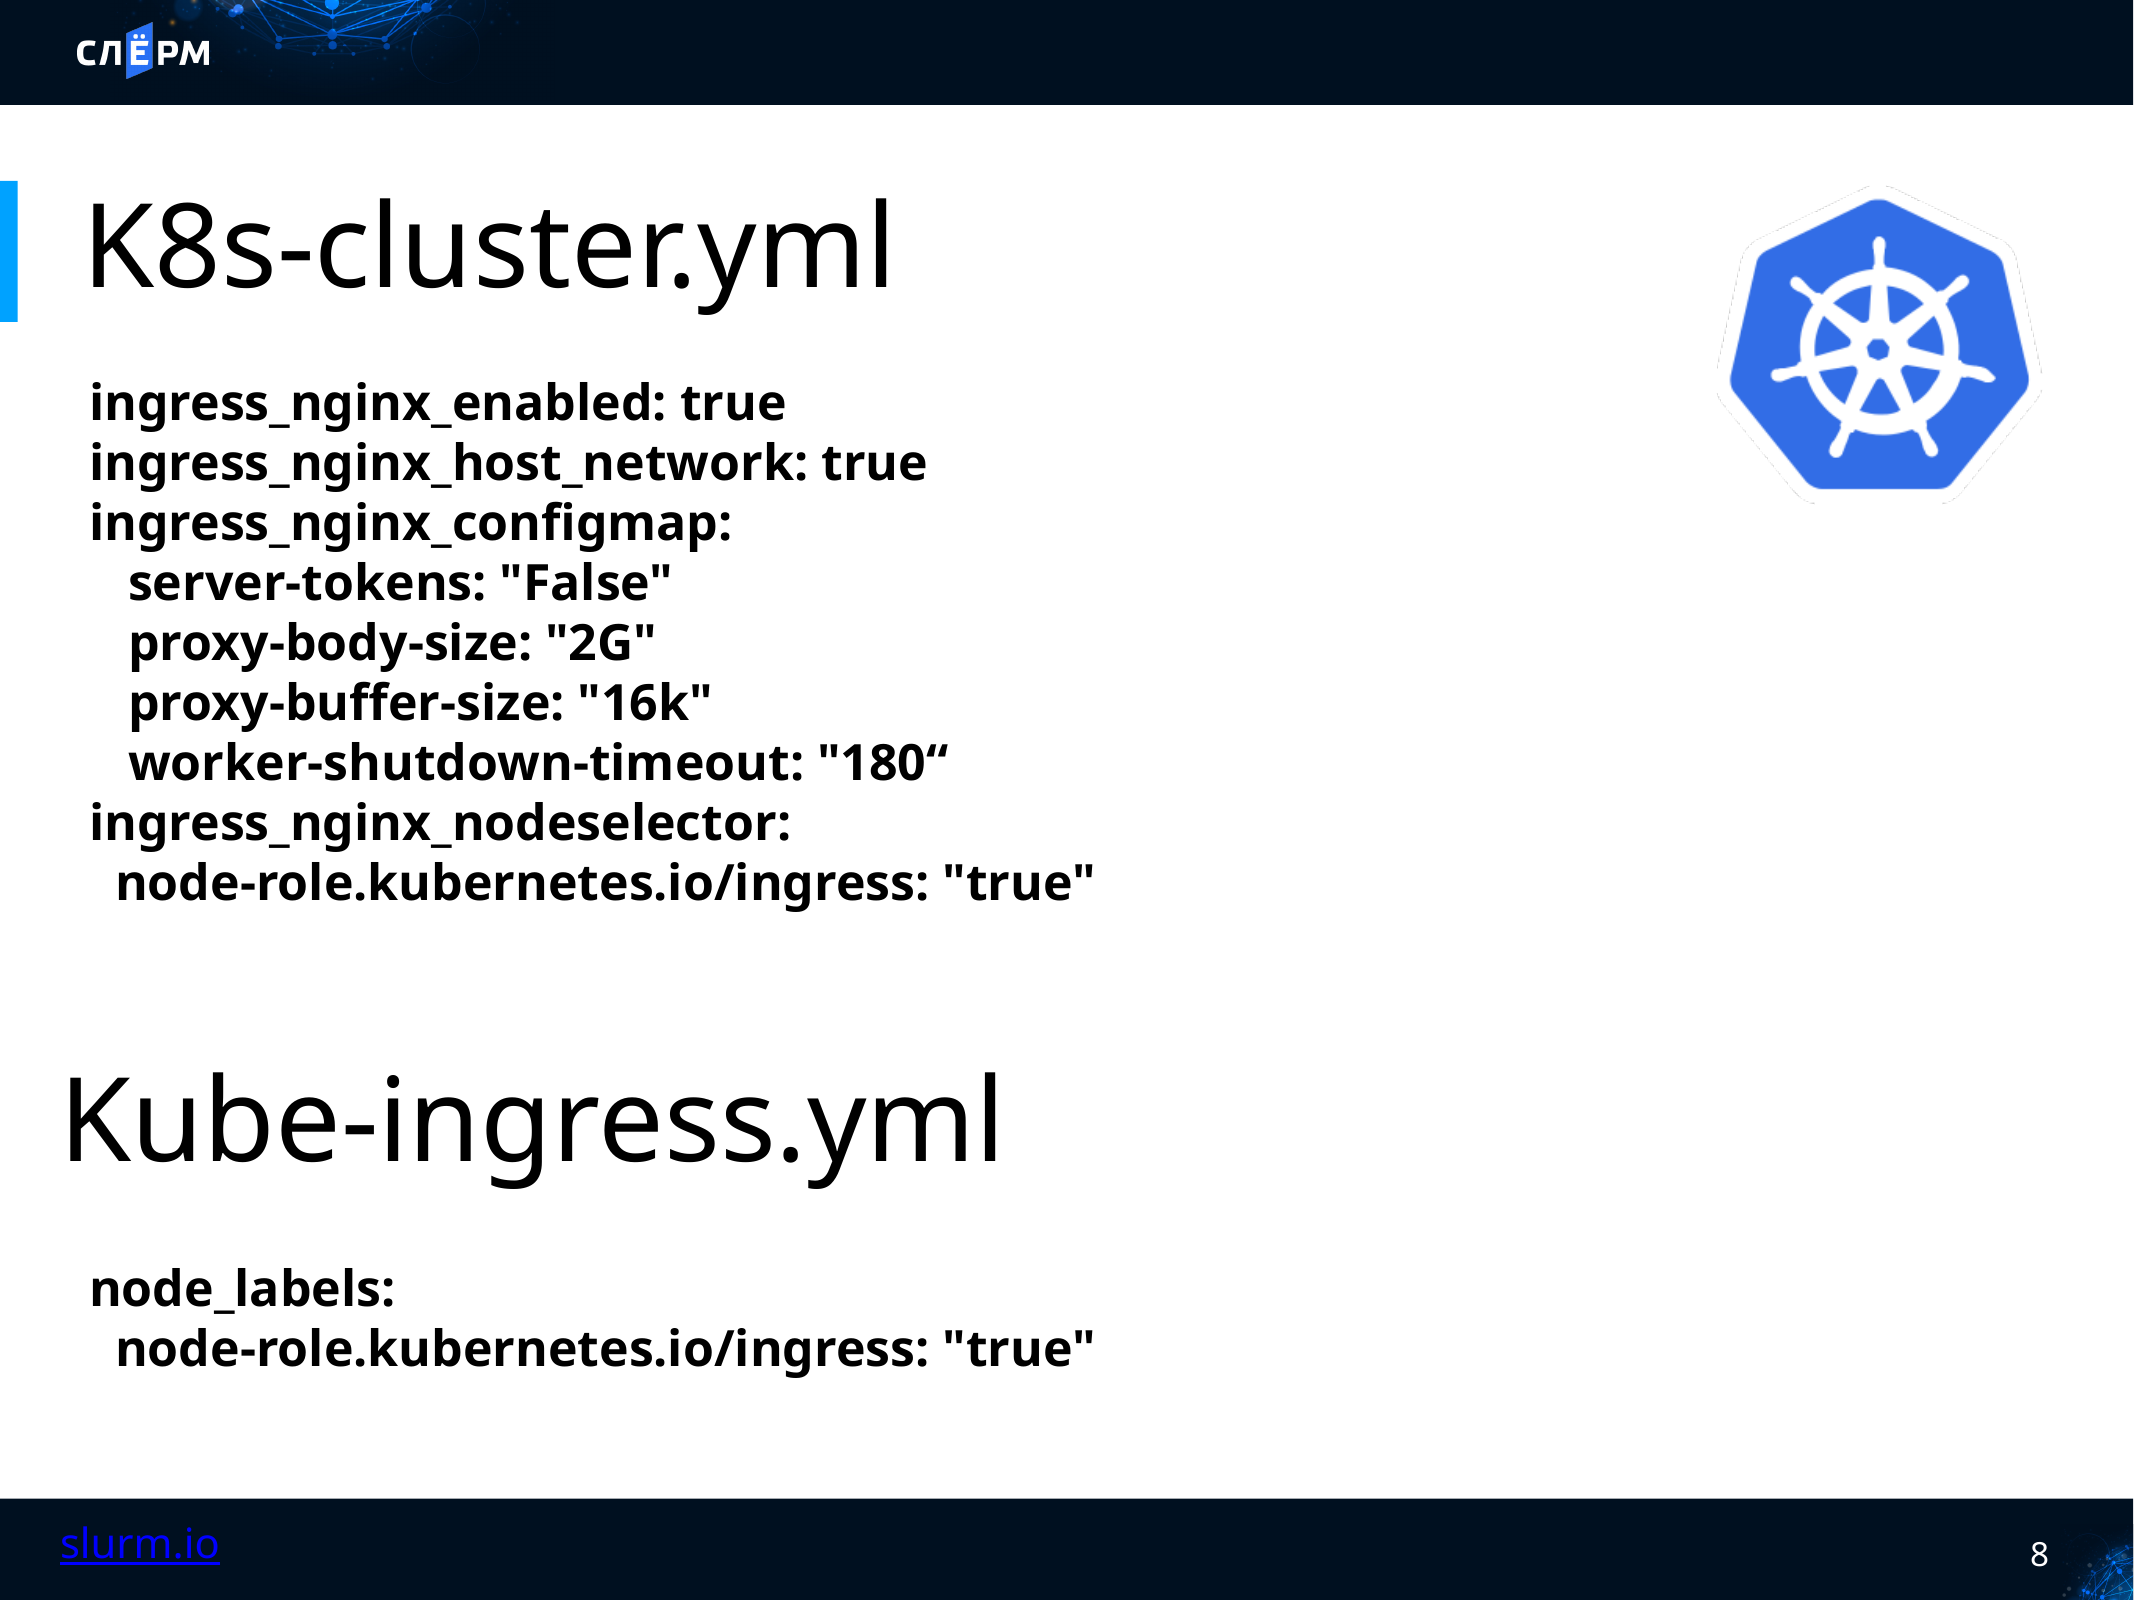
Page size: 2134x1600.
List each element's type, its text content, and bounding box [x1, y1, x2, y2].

text_box slurm.io [51, 1508, 229, 1583]
picture [2060, 1524, 2134, 1600]
picture [1716, 185, 2044, 505]
text_box ingress_nginx_enabled: true ingress_nginx_host_network: true ingress_nginx_configmap: server-tokens: "False" proxy-body-size: "2G" proxy-buffer-size: "16k" worker-shutdown-timeout: "180“ ingress_nginx_nodeselector: node-role.kubernetes.io/ingress: "true" [74, 362, 2059, 918]
title Kube-ingress.yml [50, 1035, 1018, 1211]
text_box [0, 0, 2134, 105]
text_box node_labels: node-role.kubernetes.io/ingress: "true" [74, 1248, 2024, 1384]
picture [77, 0, 556, 101]
text_box [0, 180, 18, 322]
text_box K8s-cluster.yml [74, 162, 1041, 336]
text_box 8 [1949, 1524, 2060, 1587]
text_box [0, 1498, 2134, 1600]
